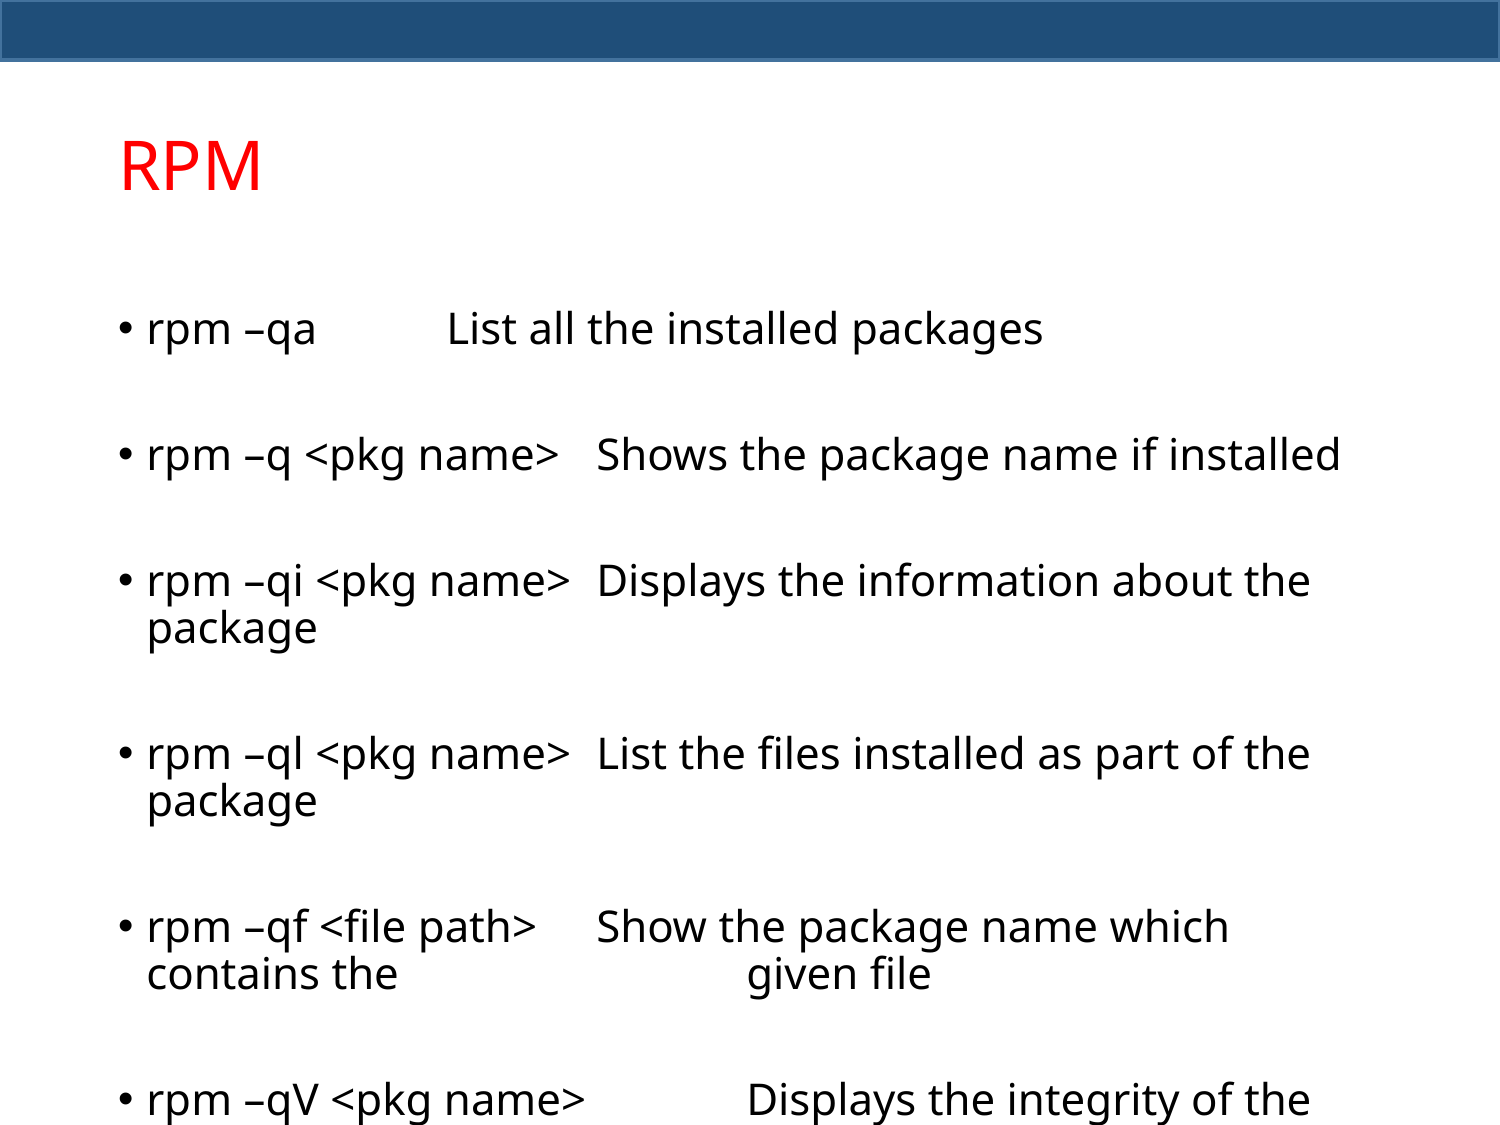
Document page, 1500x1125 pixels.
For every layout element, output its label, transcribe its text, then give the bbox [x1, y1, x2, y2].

title RPM [103, 59, 1397, 278]
list rpm –qa List all the installed packages rpm –q <pkg name> Shows the package name if installed rpm –qi <pkg name> Displays the information about the package rpm –ql <pkg name> List the files installed as part of the package rpm –qf <file path> Show the package name which contains the given file rpm –qV <pkg name> Displays the integrity of the package [103, 299, 1397, 1014]
